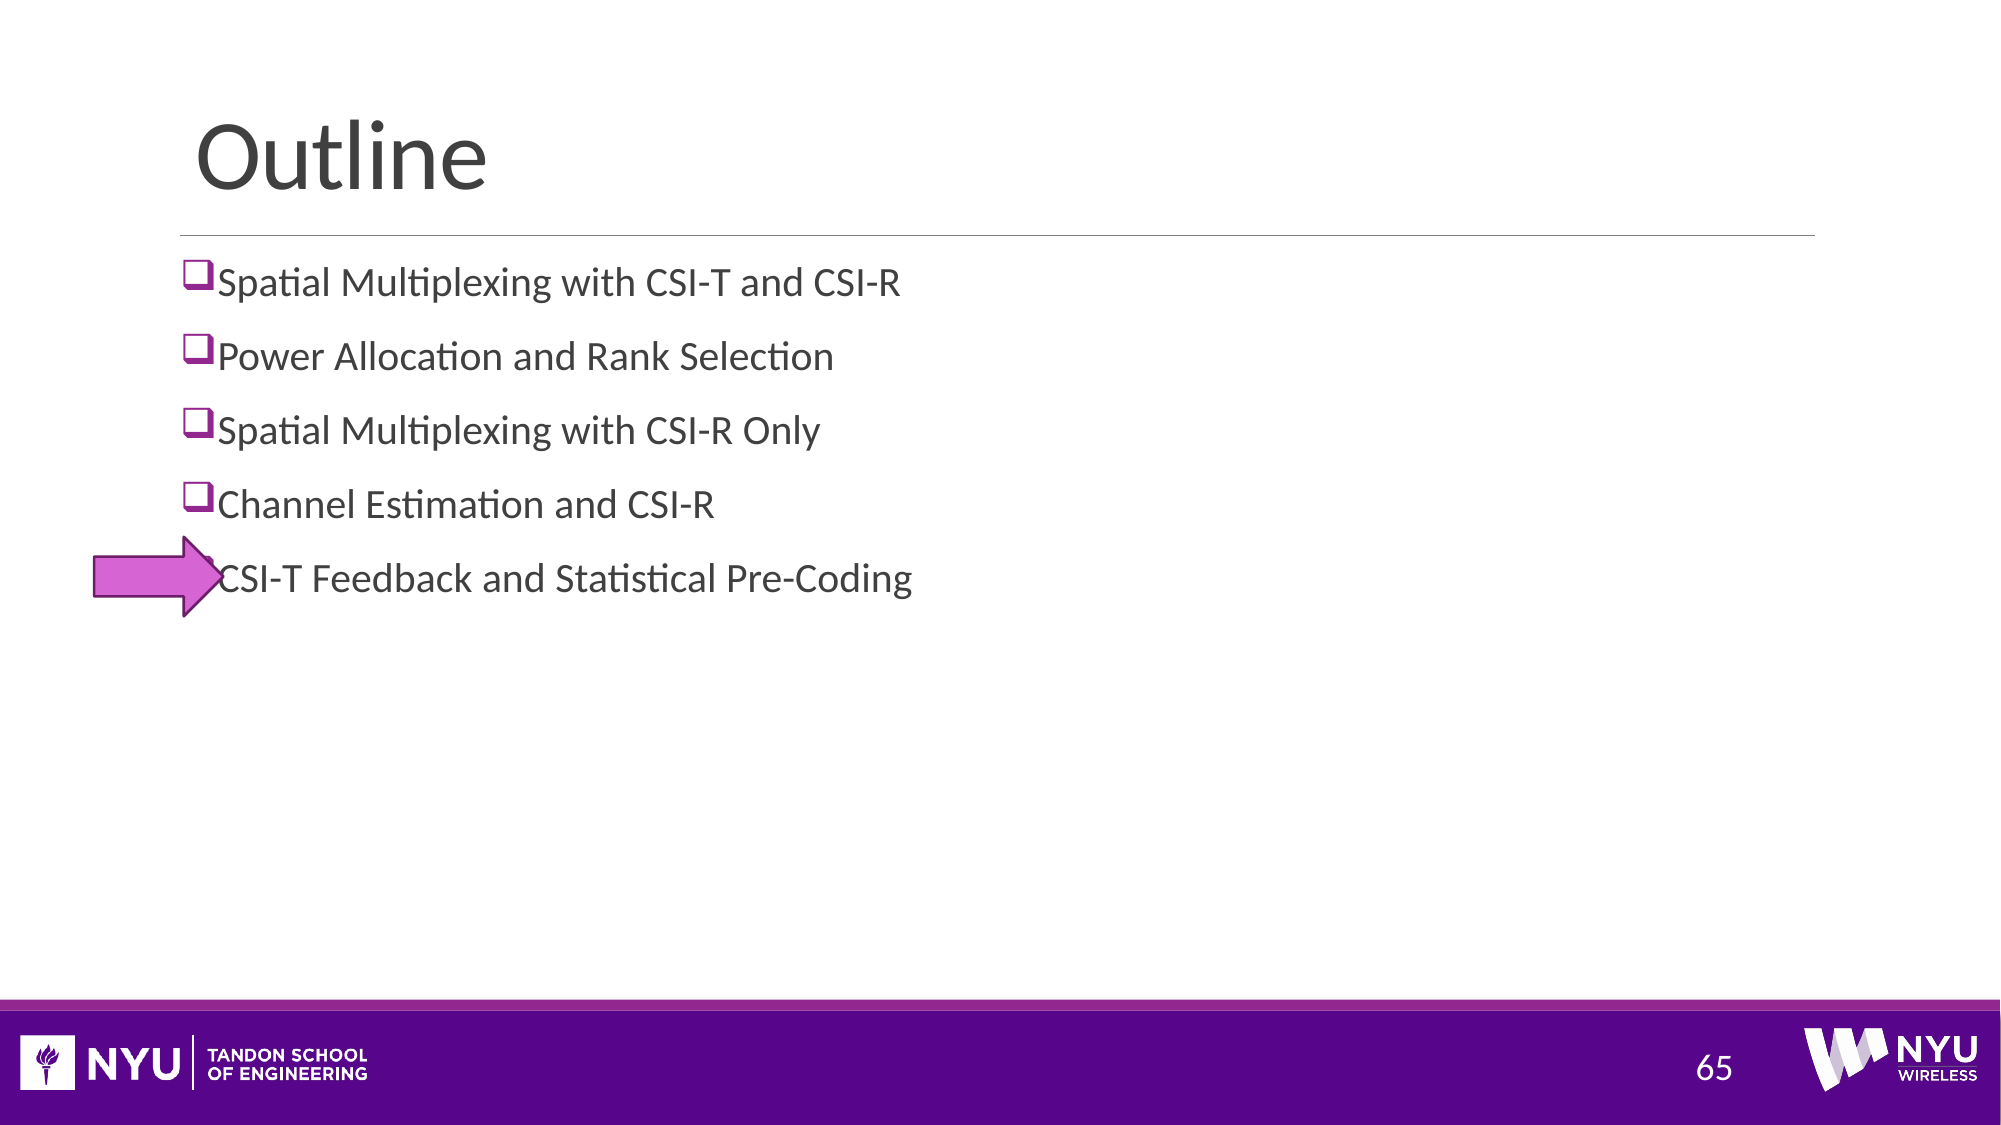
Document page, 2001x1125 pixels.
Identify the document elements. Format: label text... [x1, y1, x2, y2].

text_box [92, 535, 225, 618]
slide_number 65 [1533, 1035, 1749, 1096]
list Spatial Multiplexing with CSI-T and CSI-R Power Allocation and Rank Selection Spatial Multiplexing with CSI-R Only Channel Estimation and CSI-R CSI-T Feedback and Statistical Pre-Coding [180, 252, 1830, 963]
title Outline [180, 47, 1830, 218]
